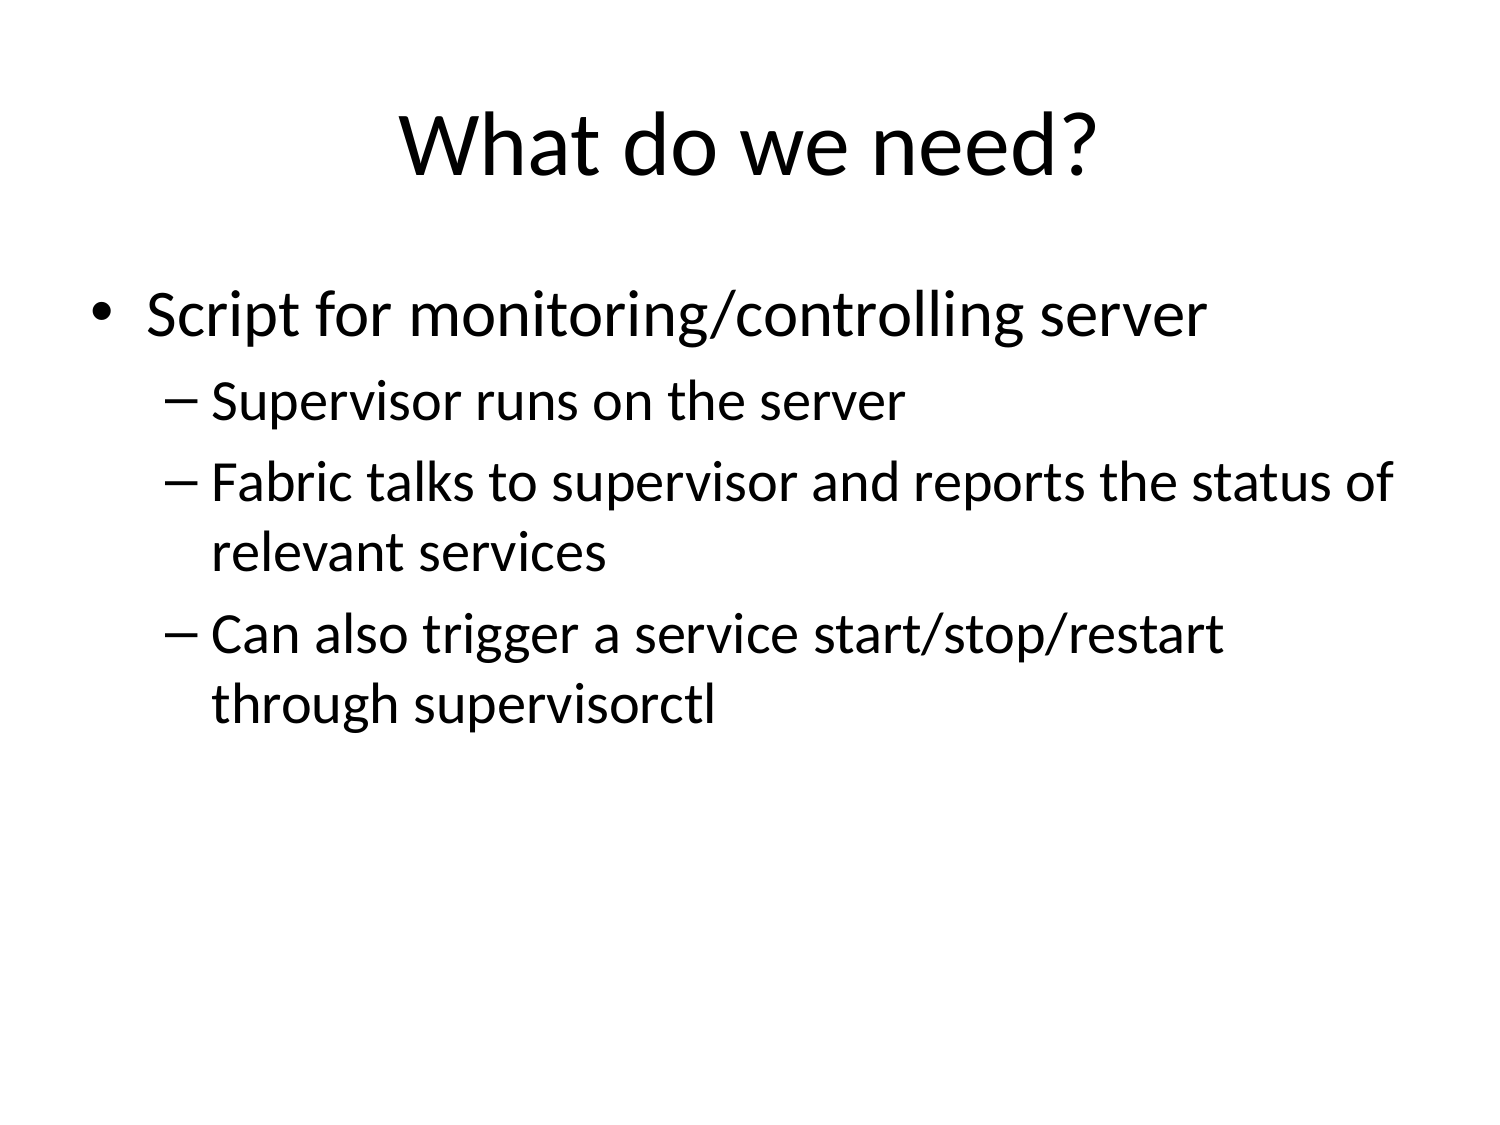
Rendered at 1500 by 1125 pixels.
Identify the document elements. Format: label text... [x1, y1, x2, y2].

title What do we need? [75, 45, 1425, 233]
list Script for monitoring/controlling server Supervisor runs on the server Fabric talks to supervisor and reports the status of relevant services Can also trigger a service start/stop/restart through supervisorctl [75, 262, 1425, 1005]
